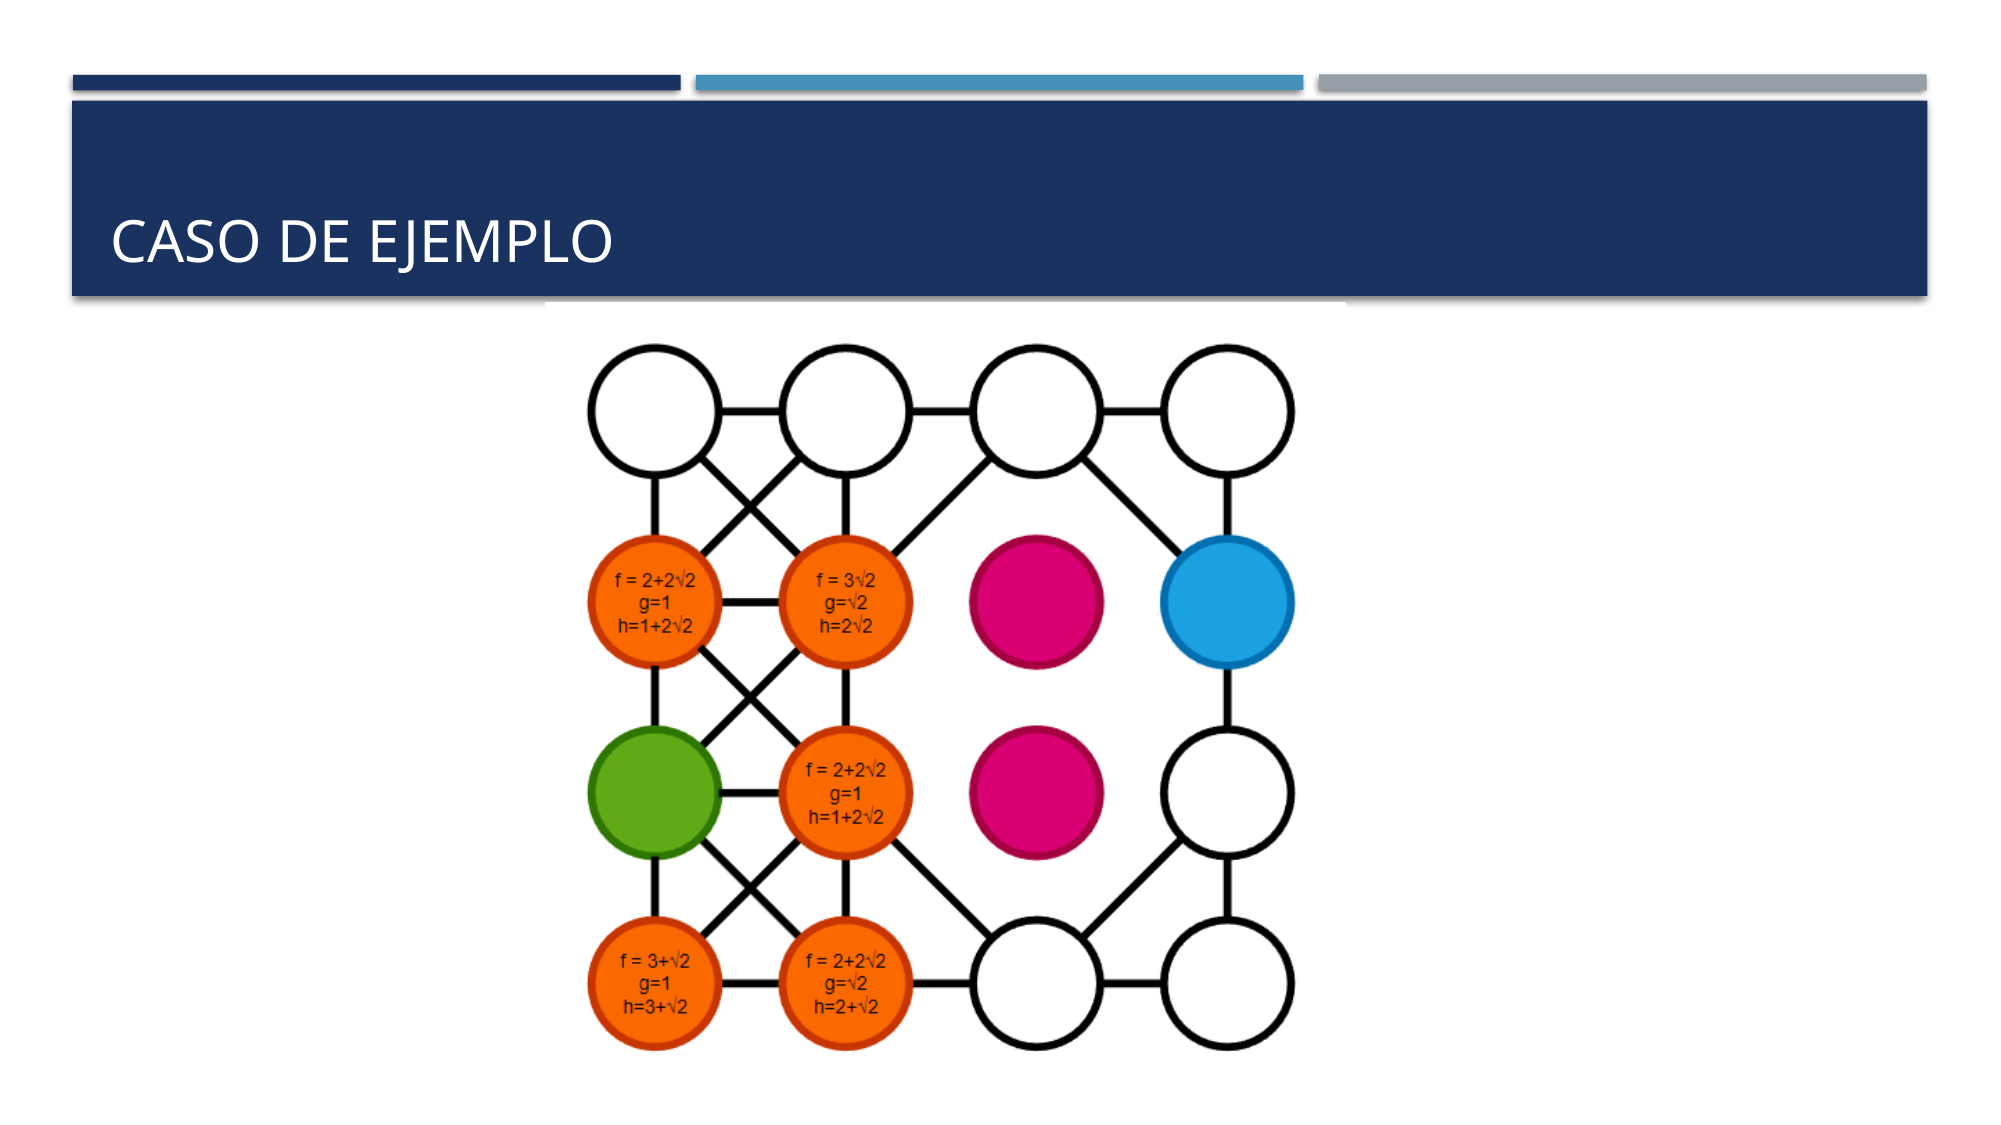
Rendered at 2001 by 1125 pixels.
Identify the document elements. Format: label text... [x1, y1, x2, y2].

title Caso de ejemplo [95, 115, 1905, 282]
picture [545, 301, 1346, 1088]
